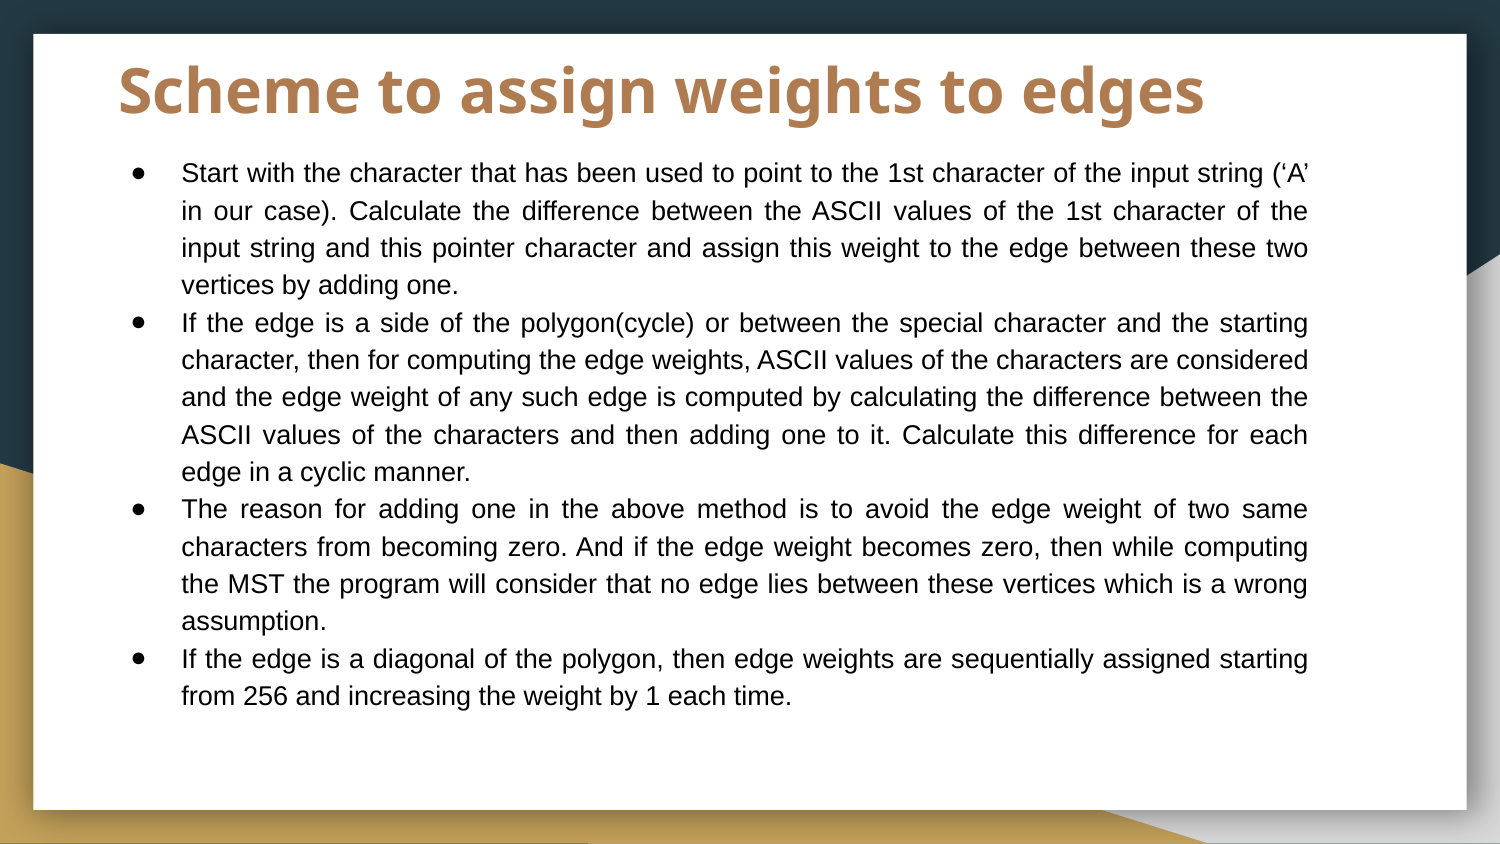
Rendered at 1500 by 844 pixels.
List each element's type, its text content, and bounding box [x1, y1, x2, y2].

title Scheme to assign weights to edges [103, 36, 1335, 194]
list Start with the character that has been used to point to the 1st character of the input string (‘A’ in our case). Calculate the difference between the ASCII values of the 1st character of the input string and this pointer character and assign this weight to the edge between these two vertices by adding one. If the edge is a side of the polygon(cycle) or between the special character and the starting character, then for computing the edge weights, ASCII values of the characters are considered and the edge weight of any such edge is computed by calculating the difference between the ASCII values of the characters and then adding one to it. Calculate this difference for each edge in a cyclic manner. The reason for adding one in the above method is to avoid the edge weight of two same characters from becoming zero. And if the edge weight becomes zero, then while computing the MST the program will consider that no edge lies between these vertices which is a wrong assumption. If the edge is a diagonal of the polygon, then edge weights are sequentially assigned starting from 256 and increasing the weight by 1 each time. [91, 136, 1323, 757]
